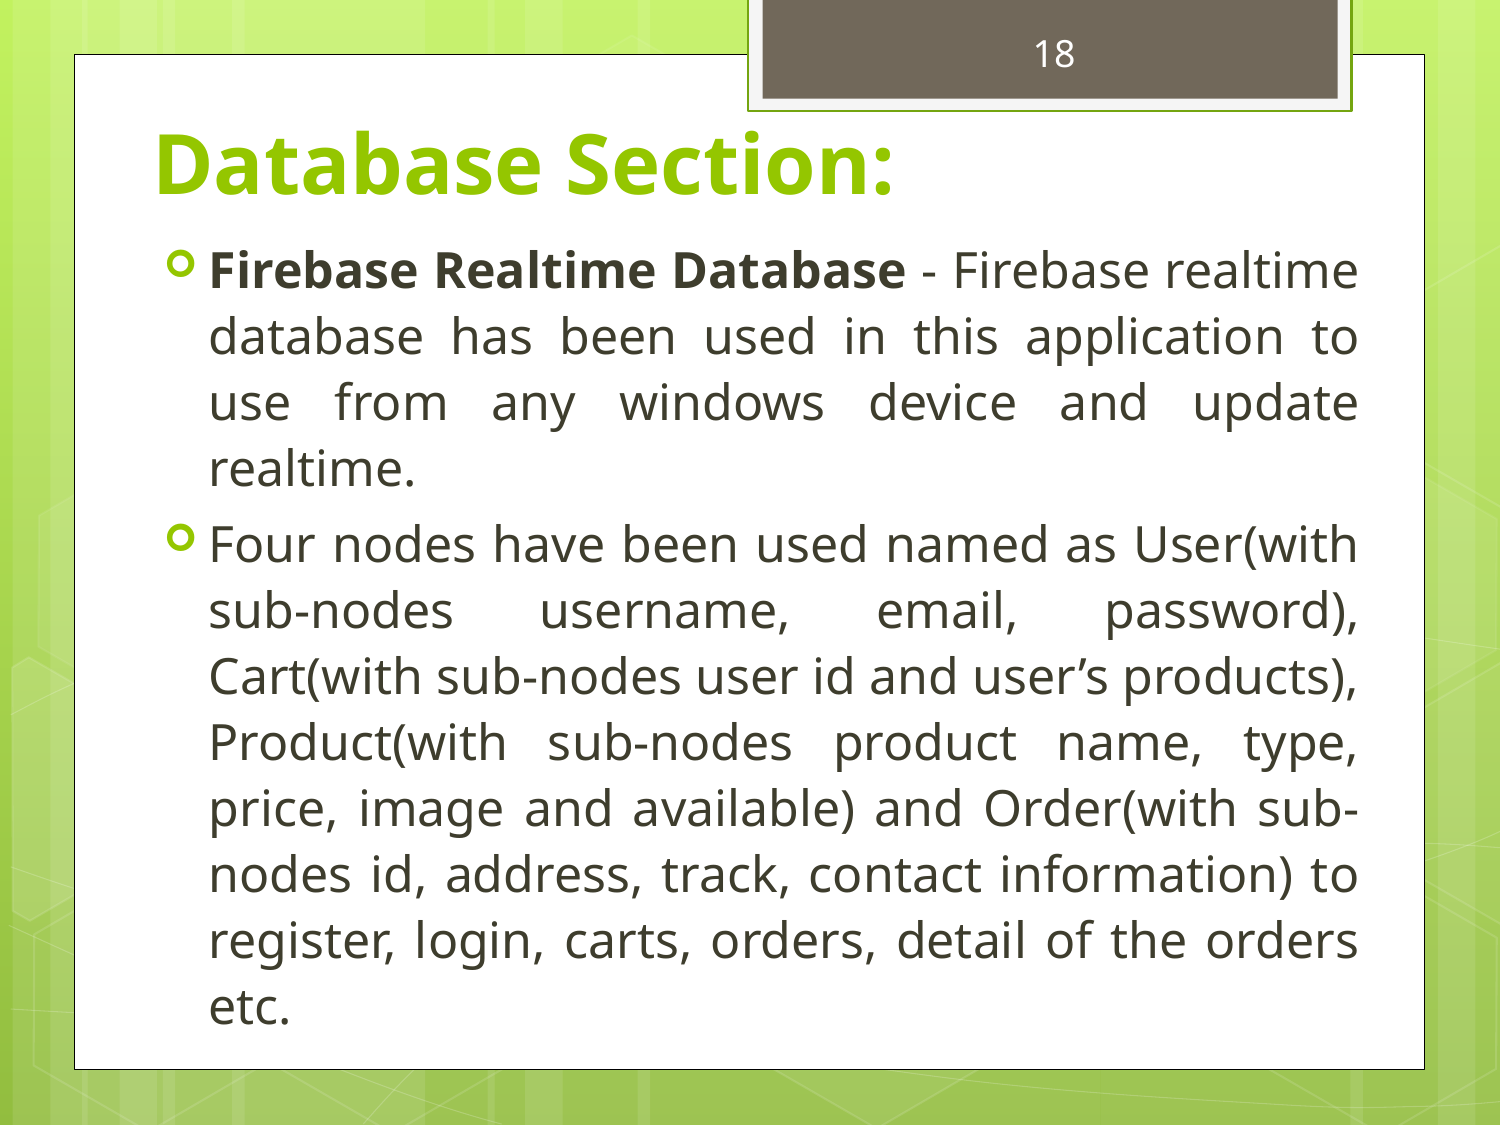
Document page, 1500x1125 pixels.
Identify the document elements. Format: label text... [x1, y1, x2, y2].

title Database Section: [137, 75, 1290, 219]
text_box 18 [766, 0, 1342, 83]
list Firebase Realtime Database - Firebase realtime database has been used in this application to use from any windows device and update realtime. Four nodes have been used named as User(with sub-nodes username, email, password), Cart(with sub-nodes user id and user’s products), Product(with sub-nodes product name, type, price, image and available) and Order(with sub-nodes id, address, track, contact information) to register, login, carts, orders, detail of the orders etc. [137, 224, 1375, 1125]
